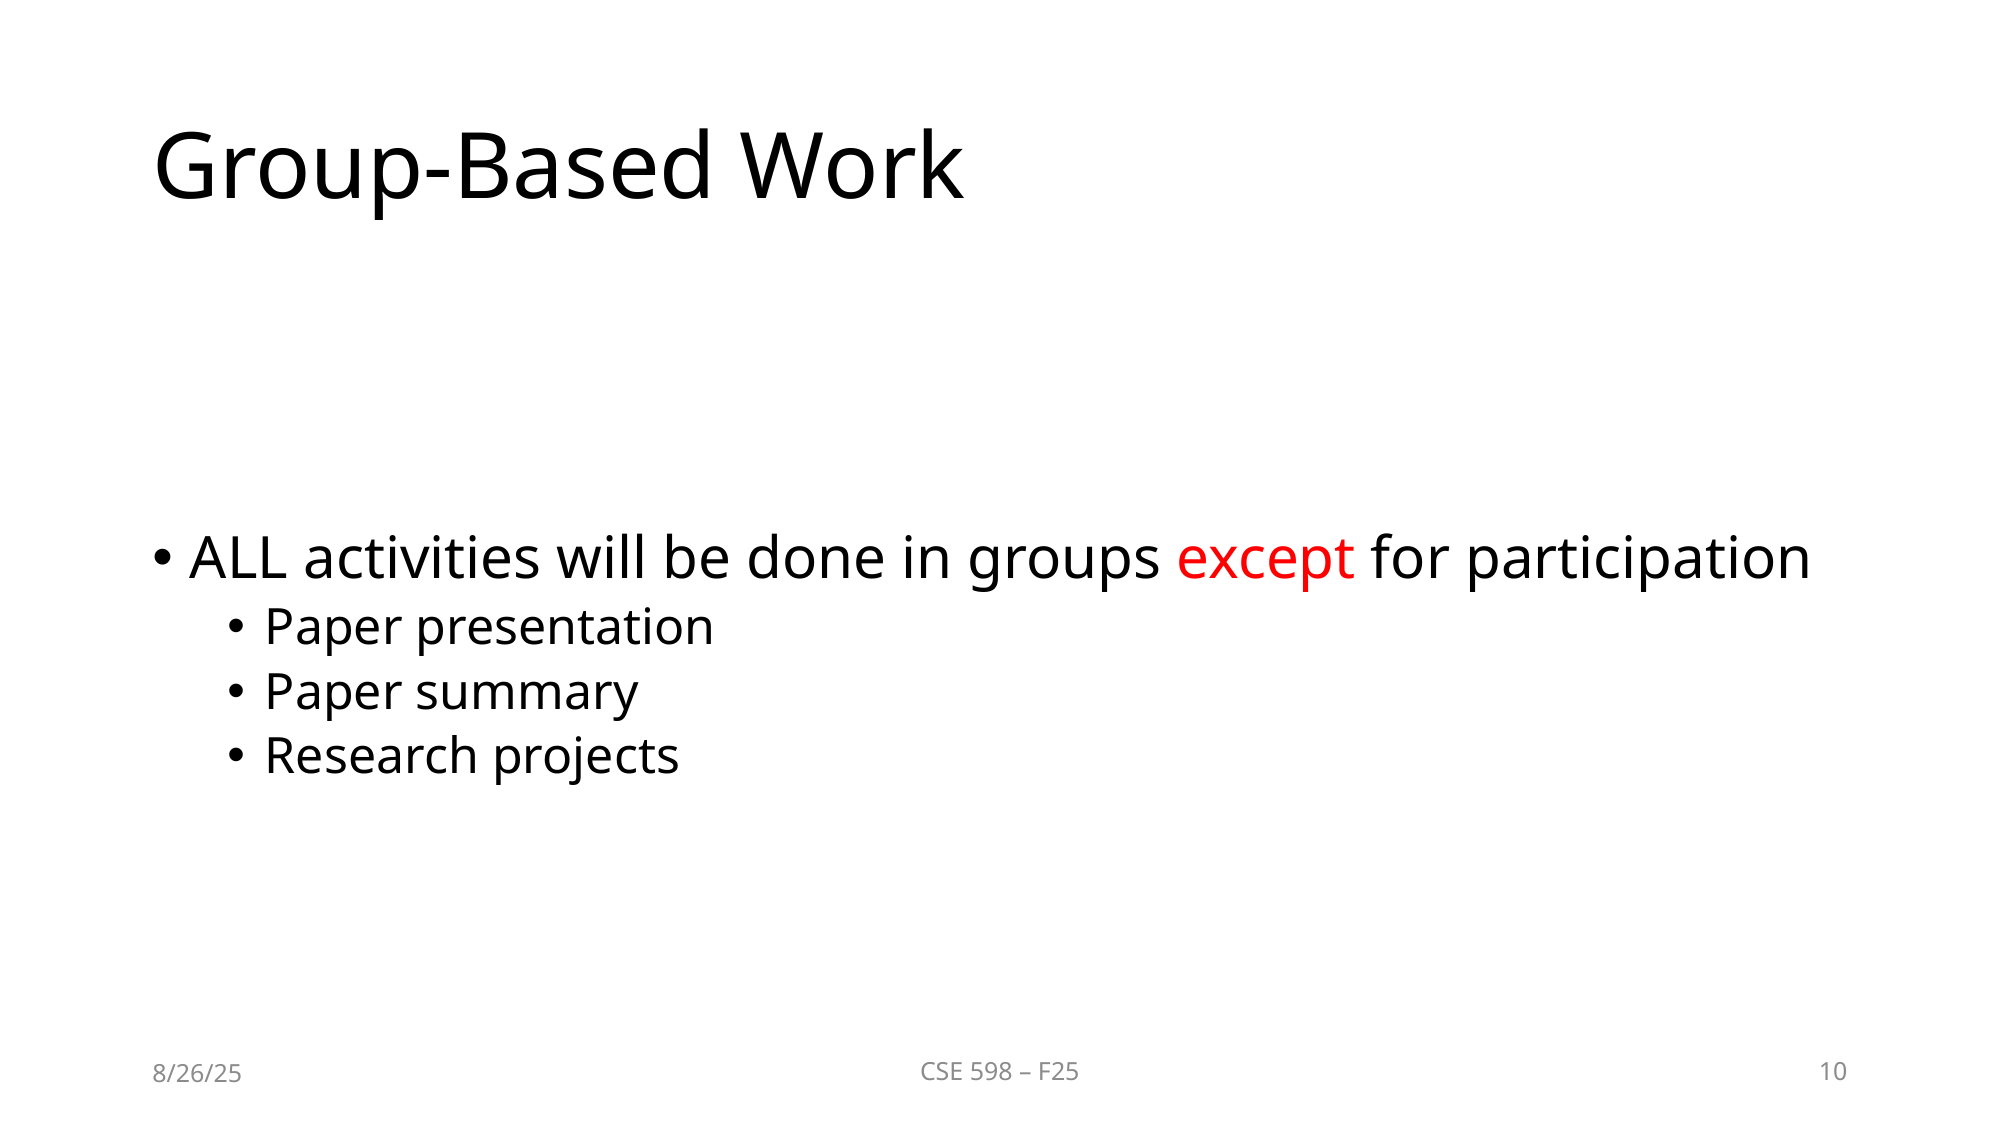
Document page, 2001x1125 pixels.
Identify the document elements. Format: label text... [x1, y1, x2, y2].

title Group-Based Work [137, 59, 1863, 278]
list ALL activities will be done in groups except for participation Paper presentation Paper summary Research projects [137, 299, 1863, 1014]
footer CSE 598 – F25 [662, 1042, 1338, 1103]
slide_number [137, 1042, 588, 1103]
slide_number 10 [1412, 1042, 1863, 1103]
